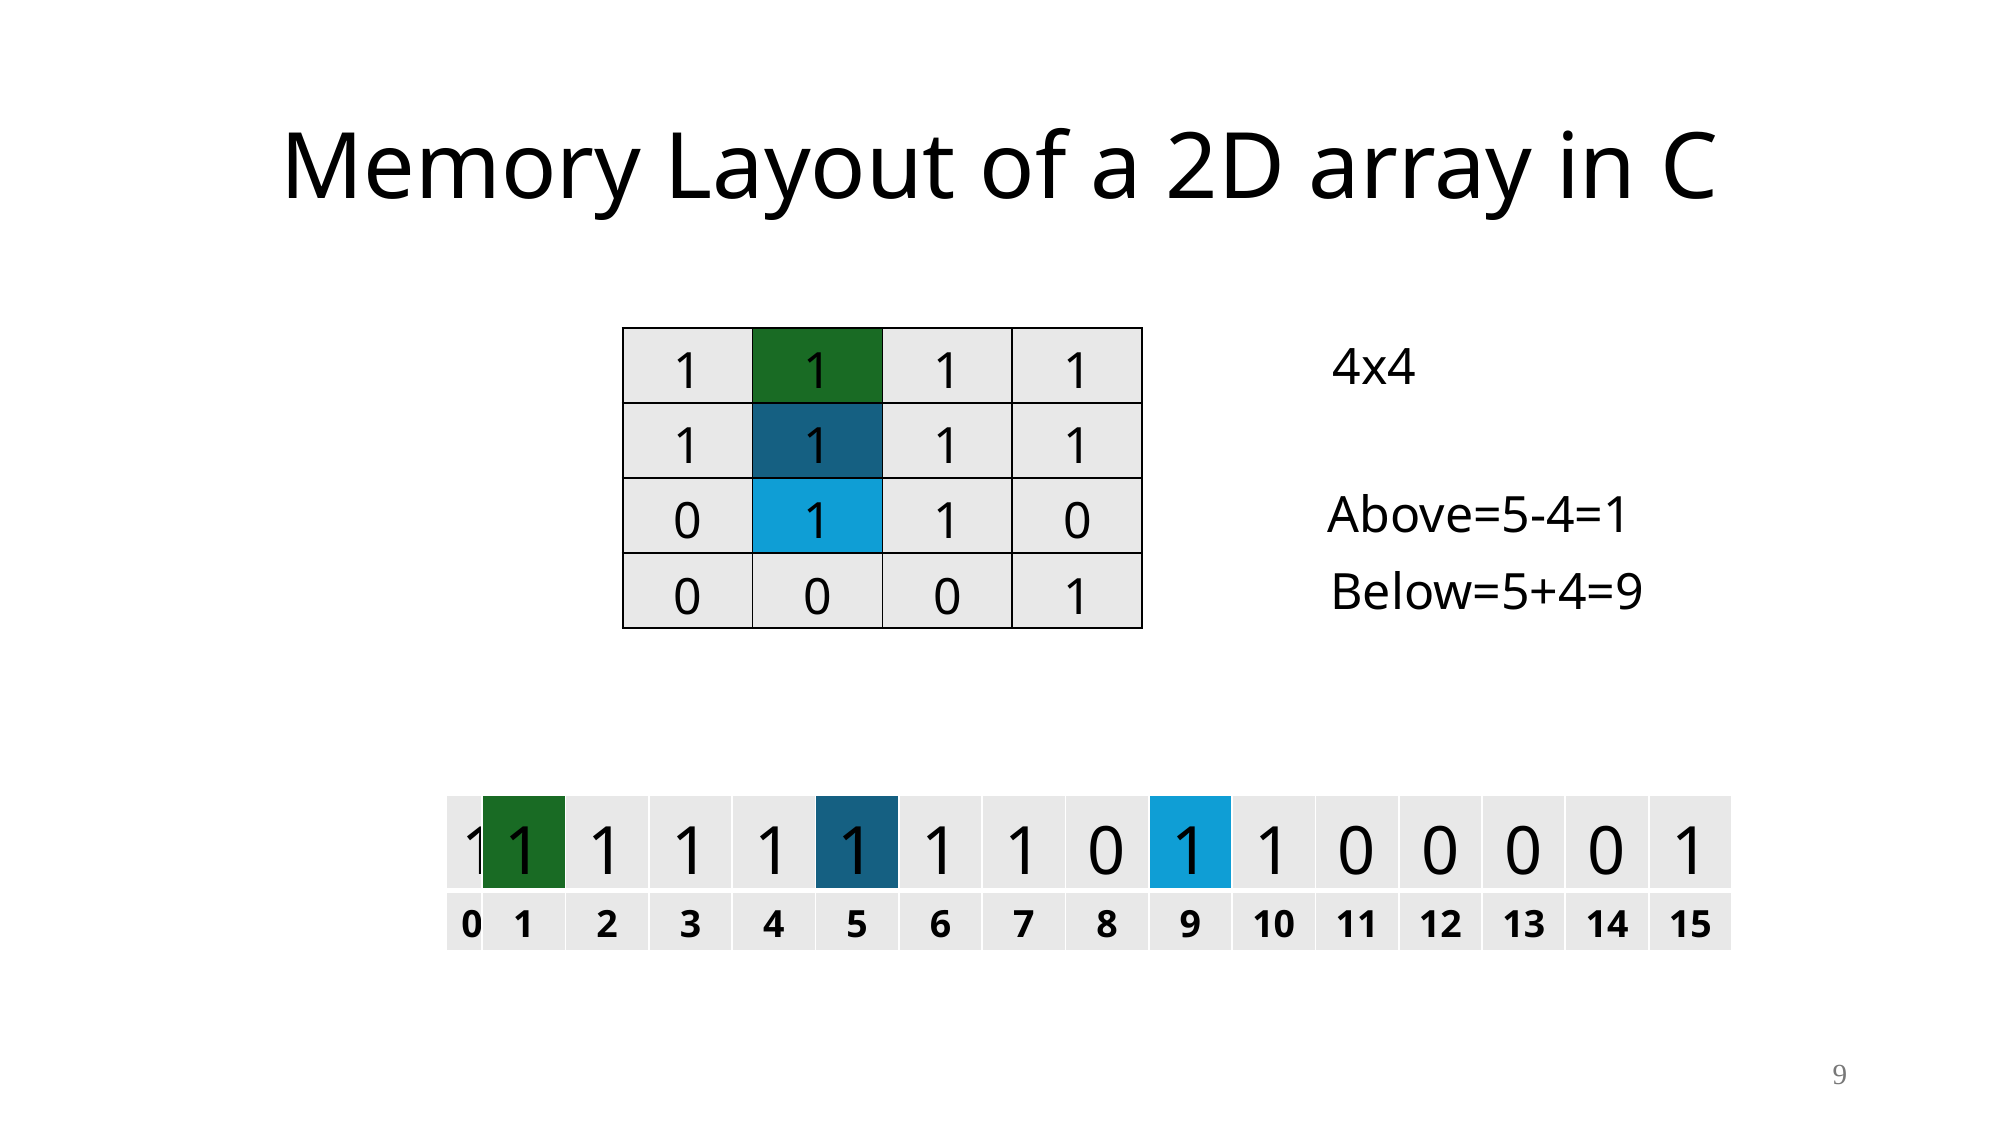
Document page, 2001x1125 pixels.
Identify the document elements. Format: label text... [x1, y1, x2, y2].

table_cell 7 [983, 893, 1065, 950]
slide_number 9 [1412, 1042, 1863, 1103]
table_cell 0 [624, 554, 752, 627]
table_cell 10 [1233, 893, 1315, 950]
table_cell 1 [883, 479, 1011, 552]
table_cell 1 [1013, 404, 1141, 477]
table_header 1 [816, 796, 898, 888]
table_header 0 [1483, 796, 1564, 888]
table_cell 8 [1066, 893, 1148, 950]
table_cell 1 [483, 893, 565, 950]
table_cell 0 [883, 554, 1011, 627]
table_cell 14 [1566, 893, 1648, 950]
table_header 1 [650, 796, 731, 888]
text_box 4x4 [1318, 327, 1432, 402]
title Memory Layout of a 2D array in C [137, 59, 1863, 278]
table_header 0 [1400, 796, 1481, 888]
table_header 1 [447, 796, 481, 888]
table_header 1 [624, 329, 752, 402]
table_cell 0 [447, 893, 481, 950]
table_cell 0 [1013, 479, 1141, 552]
table_cell 1 [1013, 554, 1141, 627]
table_header 1 [733, 796, 815, 888]
table_cell 12 [1400, 893, 1481, 950]
table_header 0 [1066, 796, 1148, 888]
table_header 0 [1566, 796, 1648, 888]
table_cell 9 [1150, 893, 1231, 950]
table_header 1 [1233, 796, 1315, 888]
table_cell 2 [566, 893, 648, 950]
table_cell 5 [816, 893, 898, 950]
text_box Below=5+4=9 [1315, 552, 1659, 627]
table_cell 0 [624, 479, 752, 552]
table_header 1 [753, 329, 882, 402]
table_cell 0 [753, 554, 882, 627]
table_header 1 [983, 796, 1065, 888]
table_cell 4 [733, 893, 815, 950]
table_header 1 [883, 329, 1011, 402]
table_header 1 [1650, 796, 1731, 888]
table_header 1 [900, 796, 981, 888]
table_header 1 [483, 796, 565, 888]
table_header 0 [1316, 796, 1398, 888]
table_header 1 [566, 796, 648, 888]
table_cell 1 [753, 479, 882, 552]
table_cell 1 [883, 404, 1011, 477]
text_box Above=5-4=1 [1312, 475, 1647, 551]
table_header 1 [1150, 796, 1231, 888]
table_cell 13 [1483, 893, 1564, 950]
table_header 1 [1013, 329, 1141, 402]
table_cell 1 [753, 404, 882, 477]
table_cell 1 [624, 404, 752, 477]
table_cell 3 [650, 893, 731, 950]
table_cell 15 [1650, 893, 1731, 950]
table_cell 11 [1316, 893, 1398, 950]
table_cell 6 [900, 893, 981, 950]
